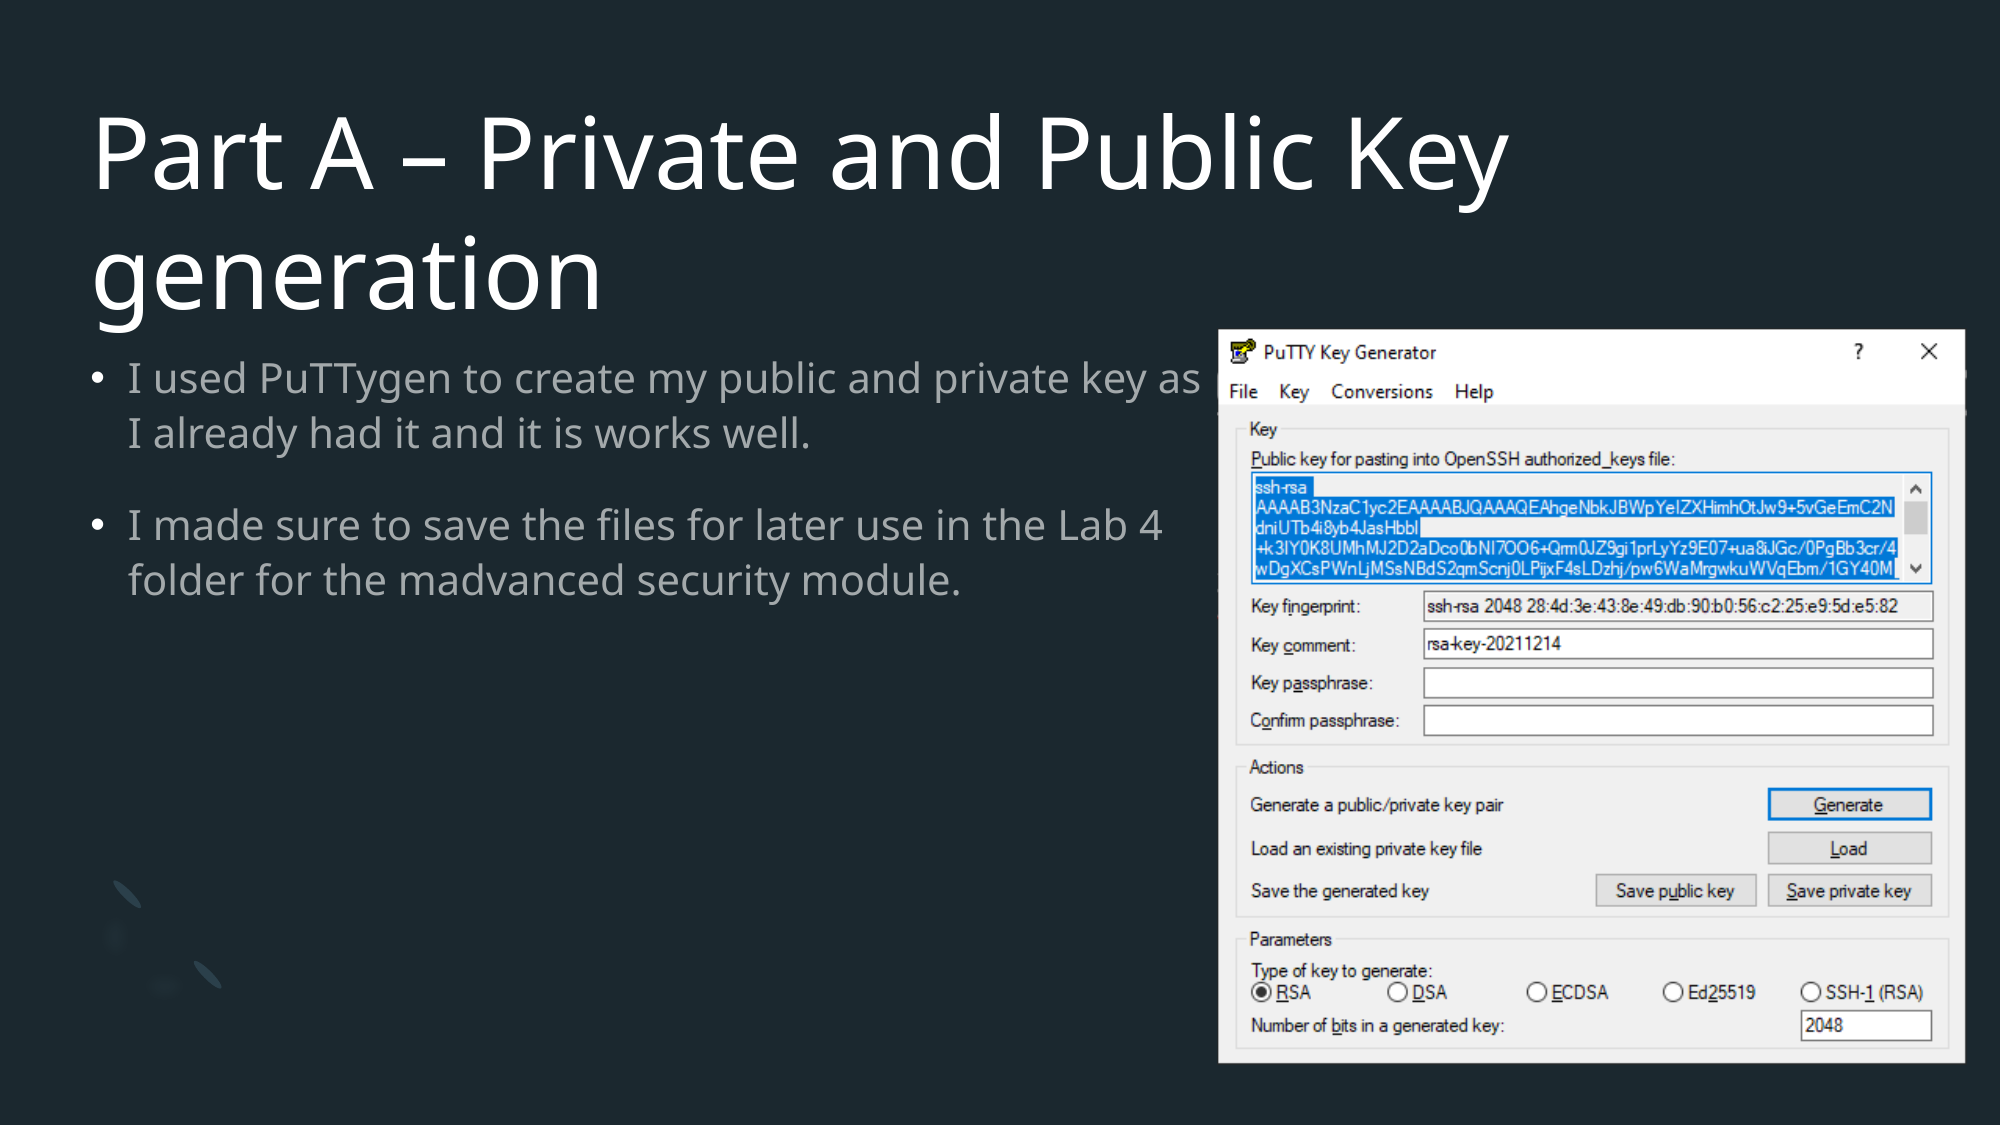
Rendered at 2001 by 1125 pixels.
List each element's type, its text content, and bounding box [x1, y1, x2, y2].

title Part A – Private and Public Key generation [90, 90, 1910, 309]
list I used PuTTygen to create my public and private key as I already had it and it is works well. I made sure to save the files for later use in the Lab 4 folder for the madvanced security module. [90, 346, 1204, 1000]
picture [1217, 328, 1967, 1065]
